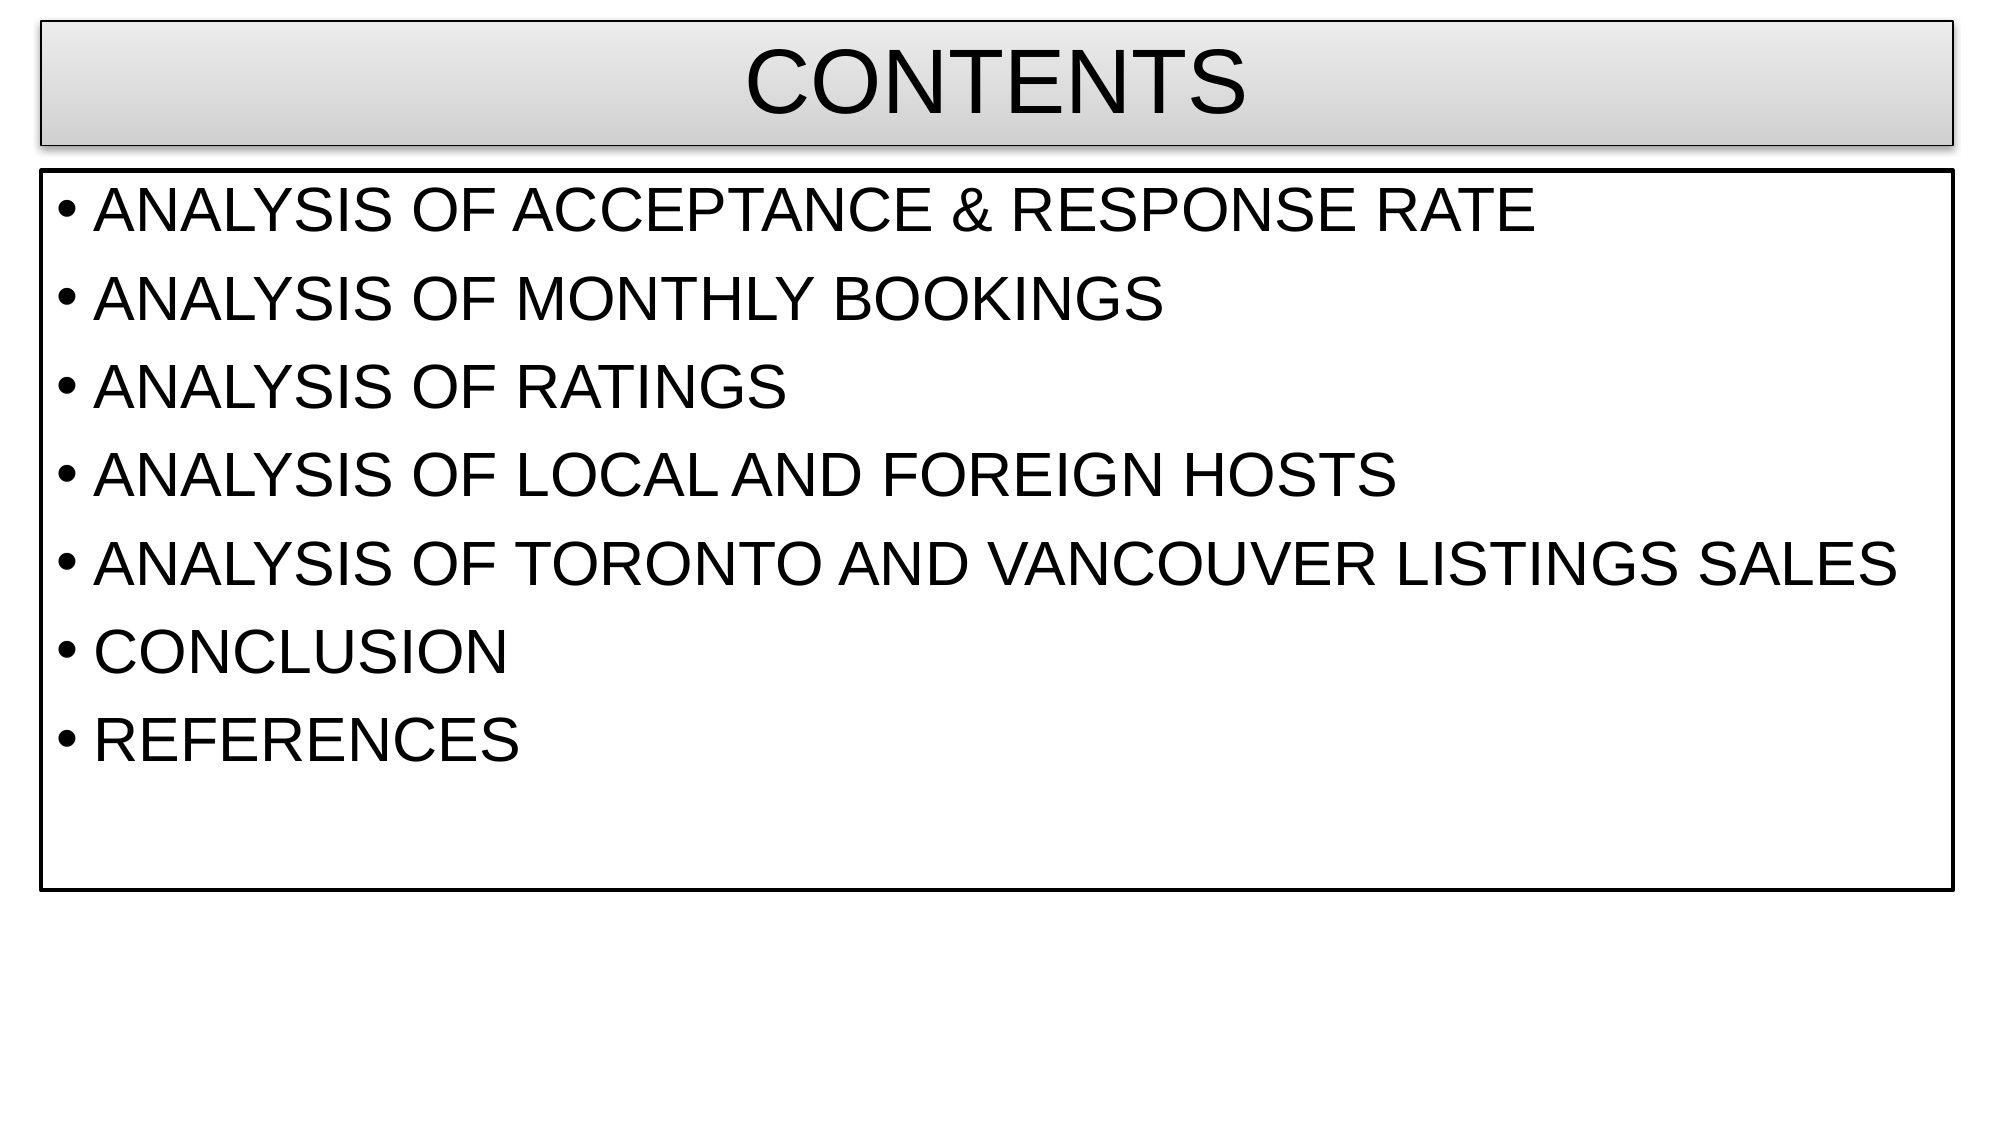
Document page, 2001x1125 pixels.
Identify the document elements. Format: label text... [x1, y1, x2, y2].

list ANALYSIS OF ACCEPTANCE & RESPONSE RATE ANALYSIS OF MONTHLY BOOKINGS ANALYSIS OF RATINGS ANALYSIS OF LOCAL AND FOREIGN HOSTS ANALYSIS OF TORONTO AND VANCOUVER LISTINGS SALES CONCLUSION REFERENCES [41, 170, 1953, 891]
title CONTENTS [41, 21, 1953, 146]
